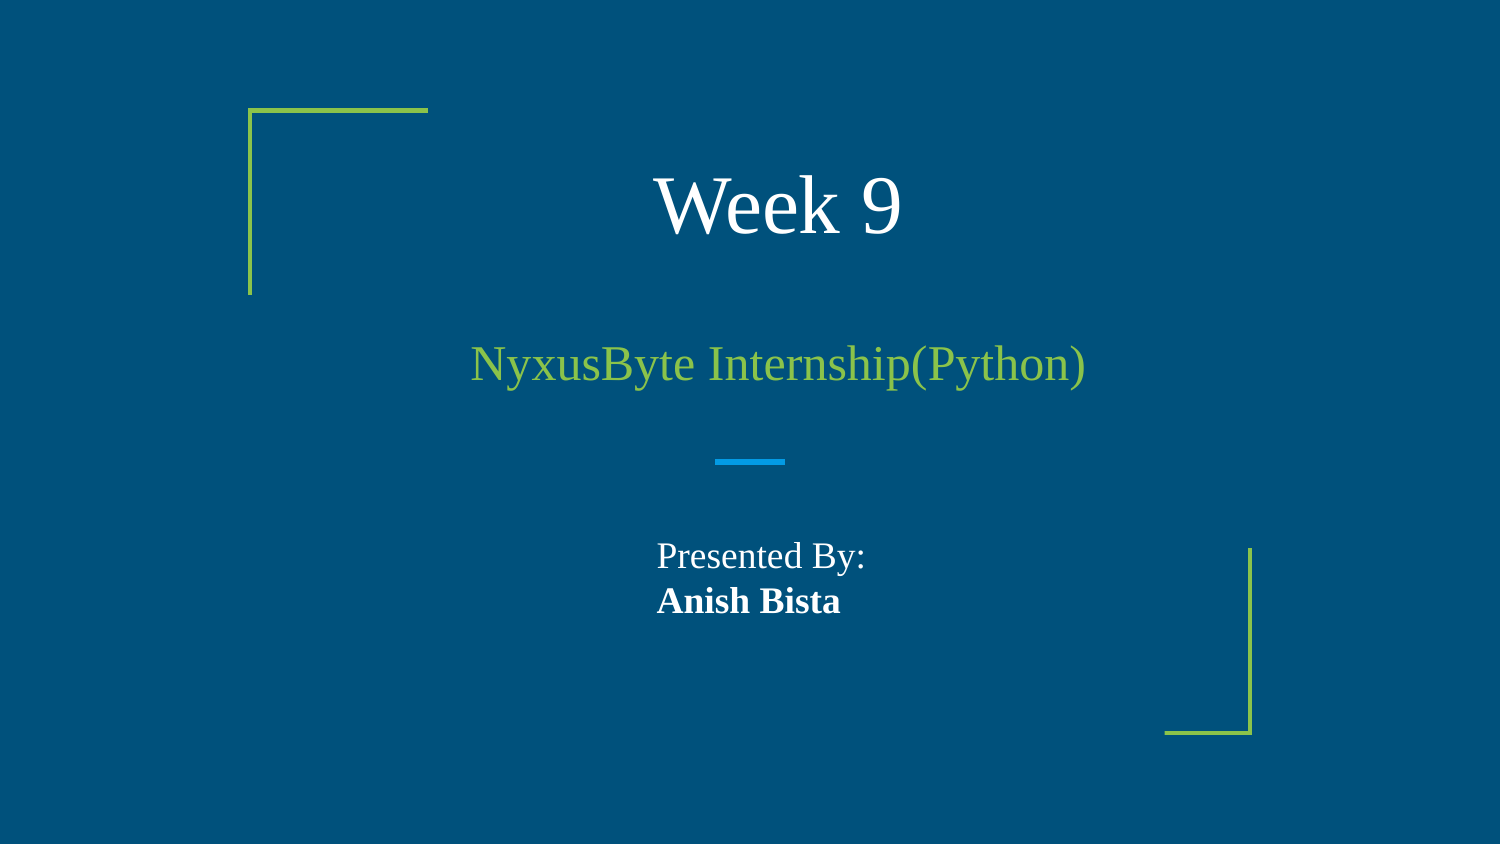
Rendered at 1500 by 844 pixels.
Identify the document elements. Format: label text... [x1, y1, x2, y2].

title Week 9 [263, 115, 1294, 265]
subtitle NyxusByte Internship(Python) [304, 315, 1253, 465]
text_box Presented By: Anish Bista [641, 515, 1165, 802]
